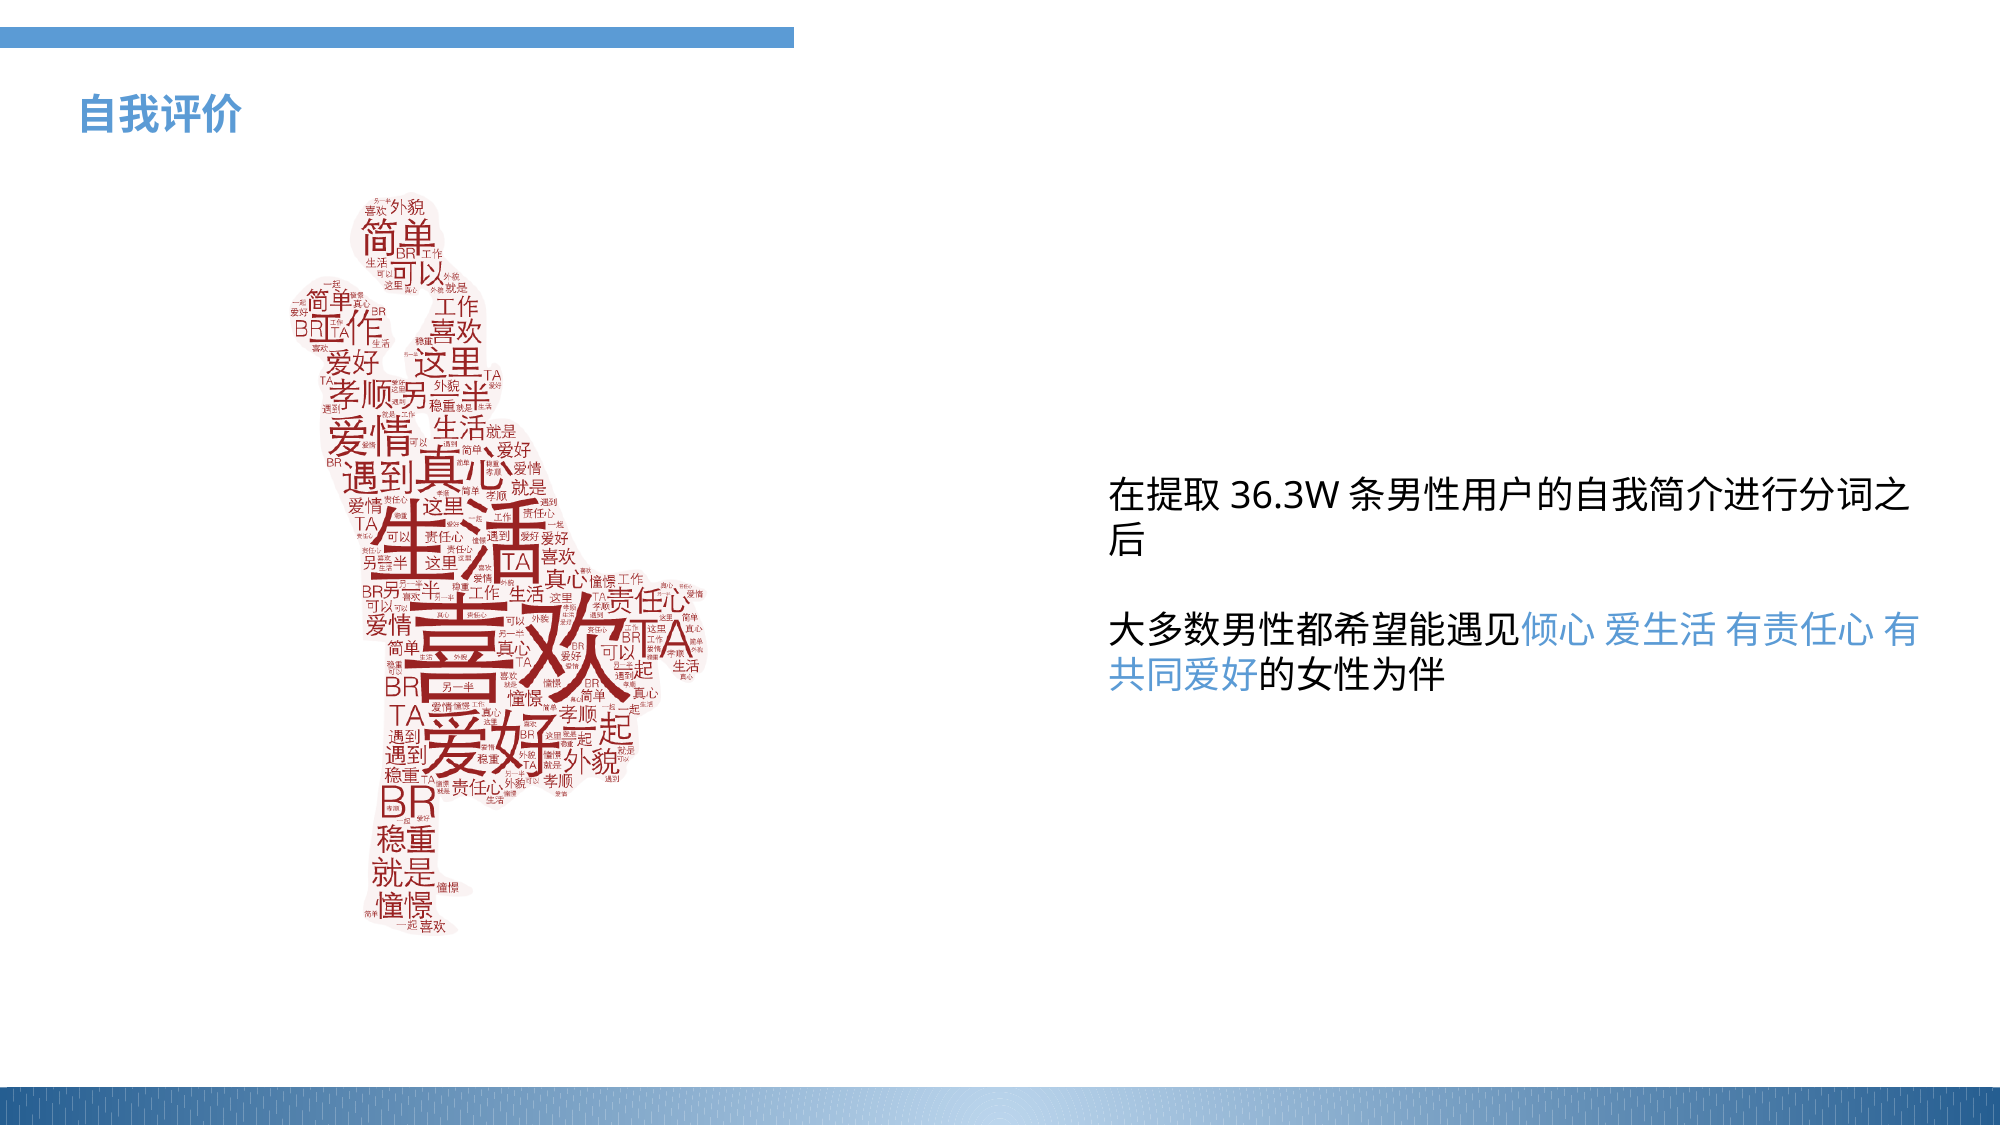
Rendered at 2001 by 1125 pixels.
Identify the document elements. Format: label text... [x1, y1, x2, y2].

picture [278, 172, 714, 953]
list 自我评价 [60, 72, 280, 161]
text_box 在提取36.3W条男性用户的自我简介进行分词之后 大多数男性都希望能遇见倾心 爱生活 有责任心 有共同爱好的女性为伴 [1093, 463, 1940, 704]
